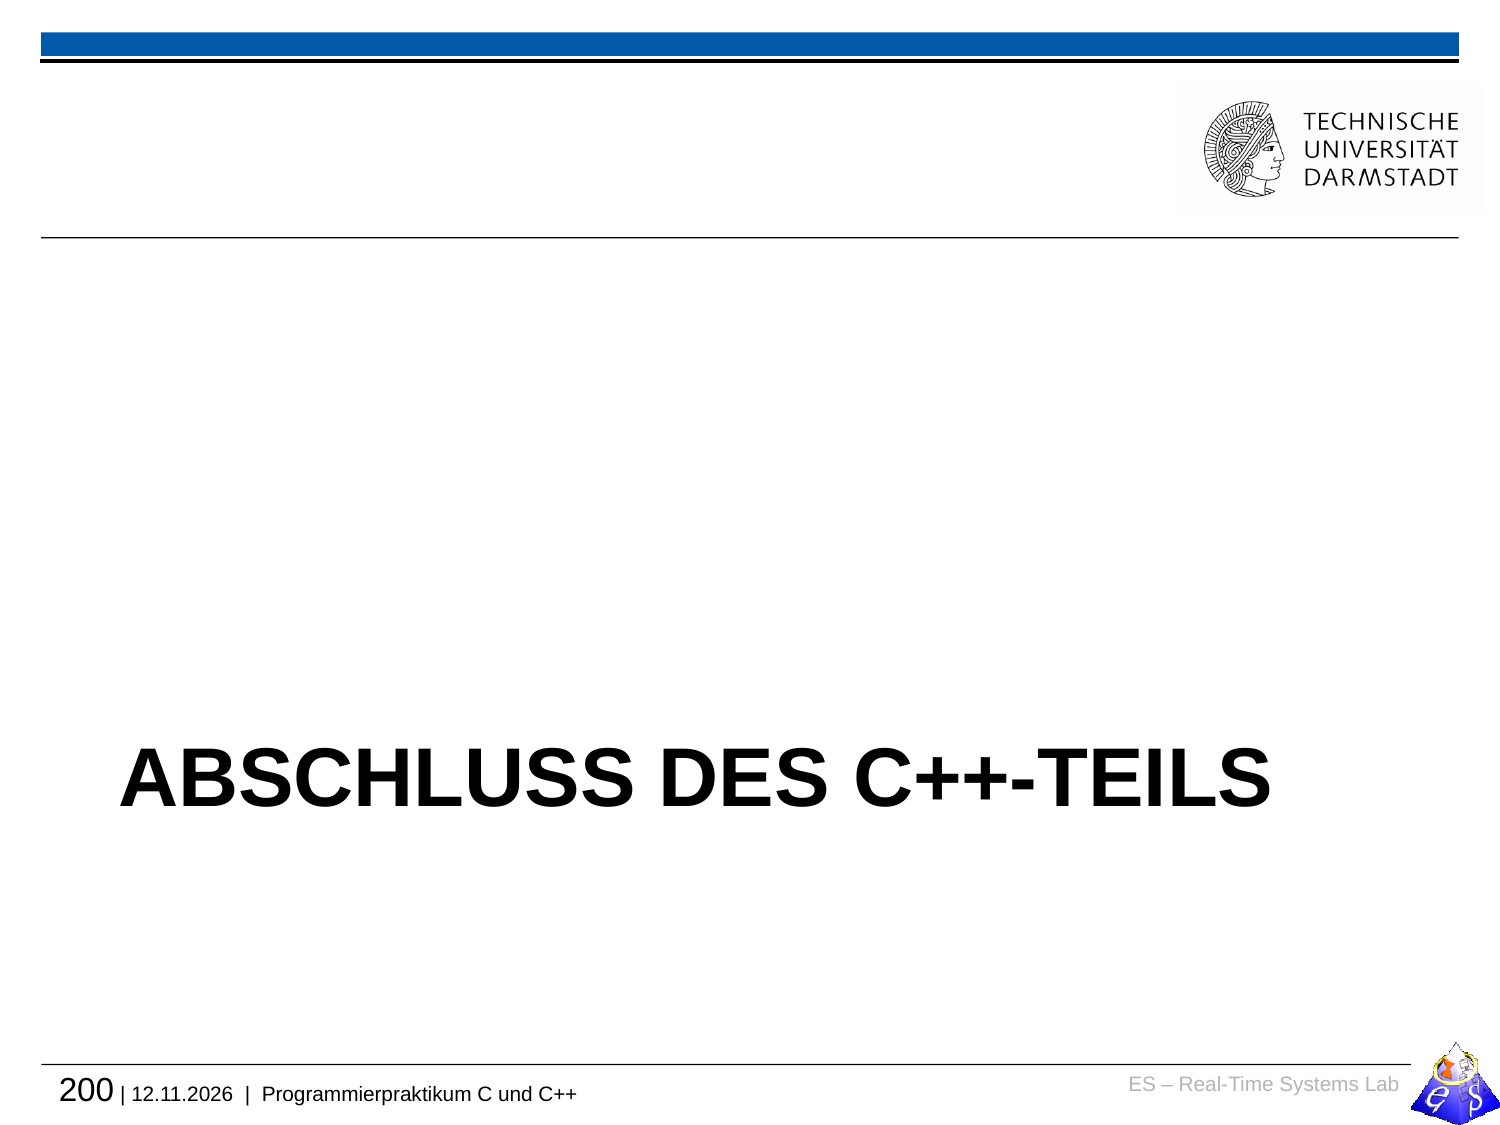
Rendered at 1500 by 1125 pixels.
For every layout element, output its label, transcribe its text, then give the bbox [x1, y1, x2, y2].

picture [1411, 1041, 1500, 1125]
picture [1175, 84, 1483, 214]
title Abschluss des C++-Teils [118, 722, 1394, 947]
